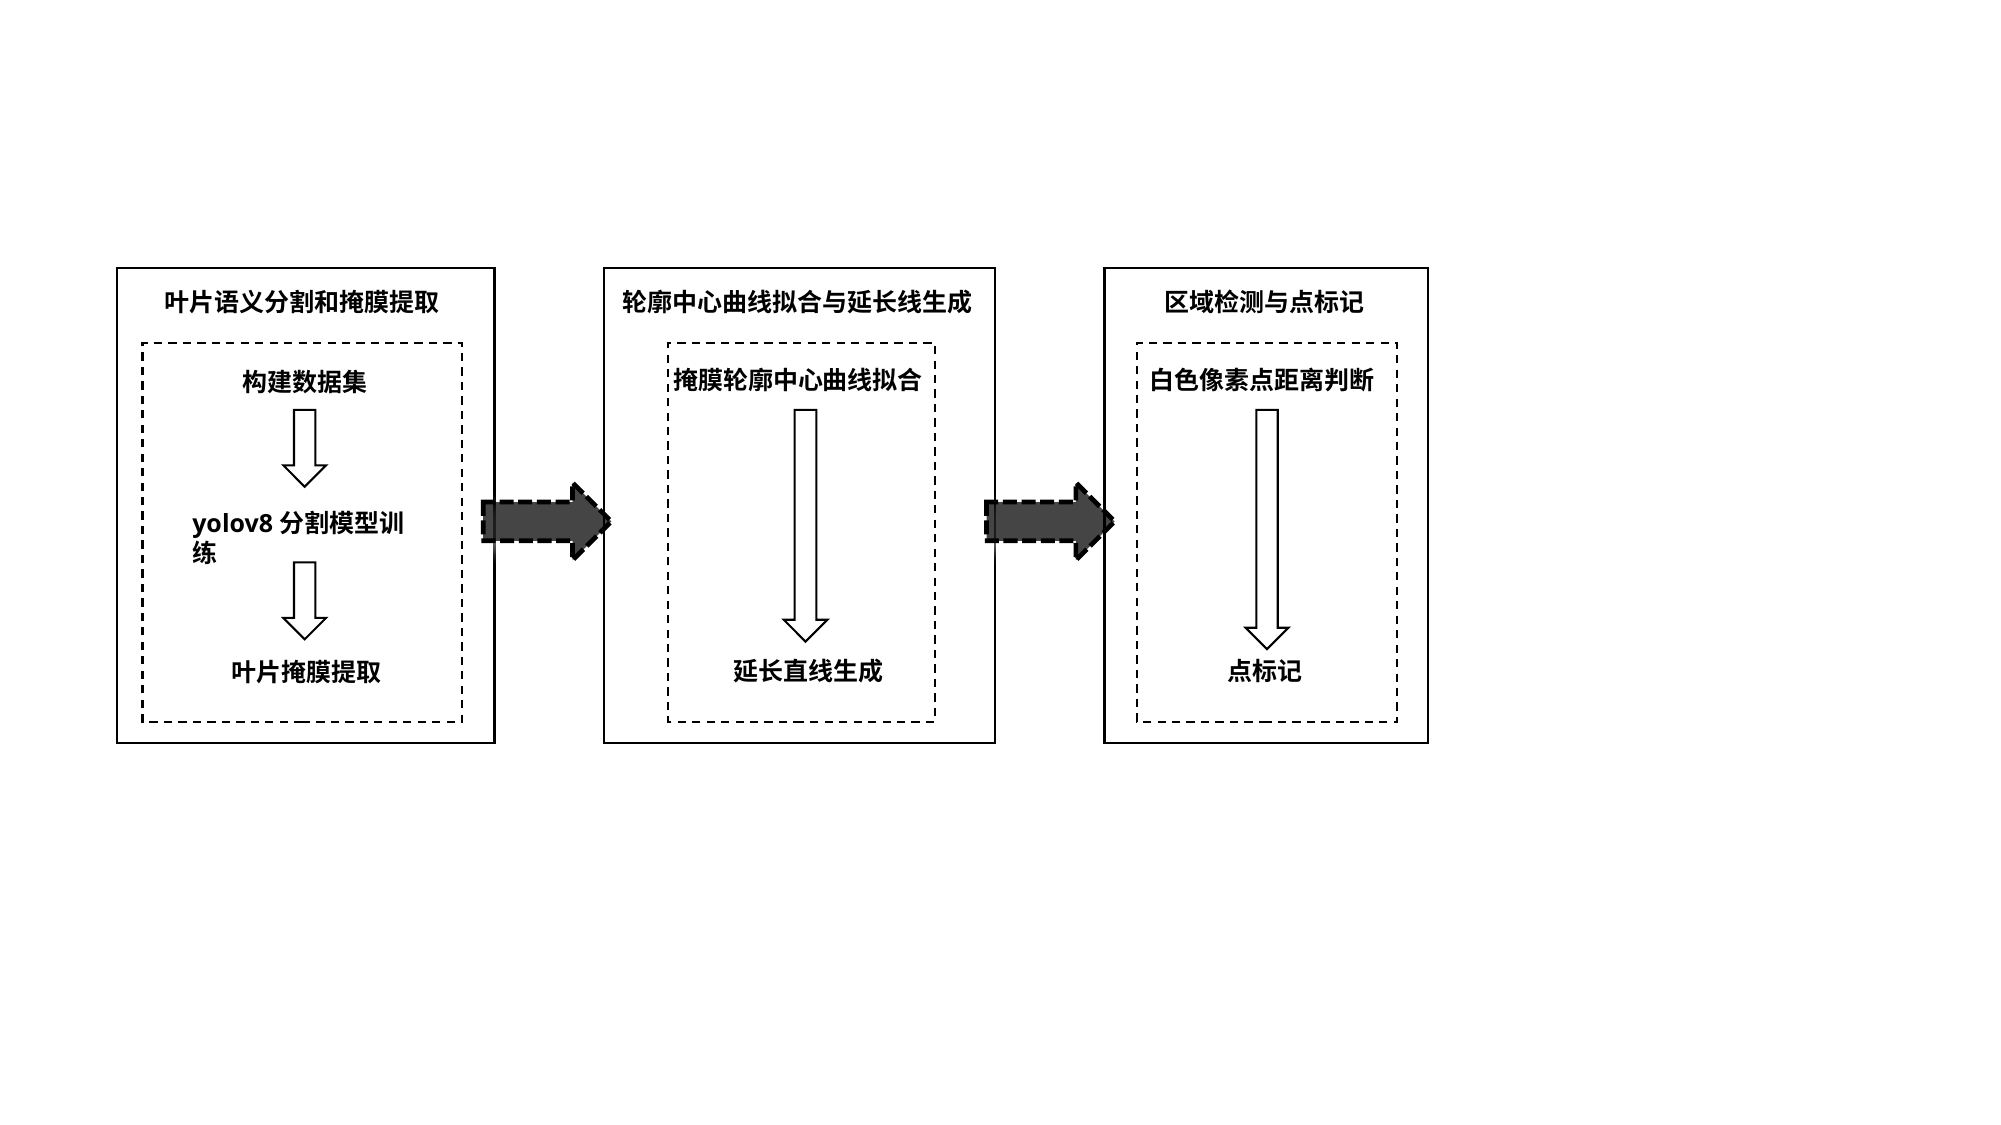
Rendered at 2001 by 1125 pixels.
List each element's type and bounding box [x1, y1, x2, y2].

text_box [116, 267, 1429, 744]
